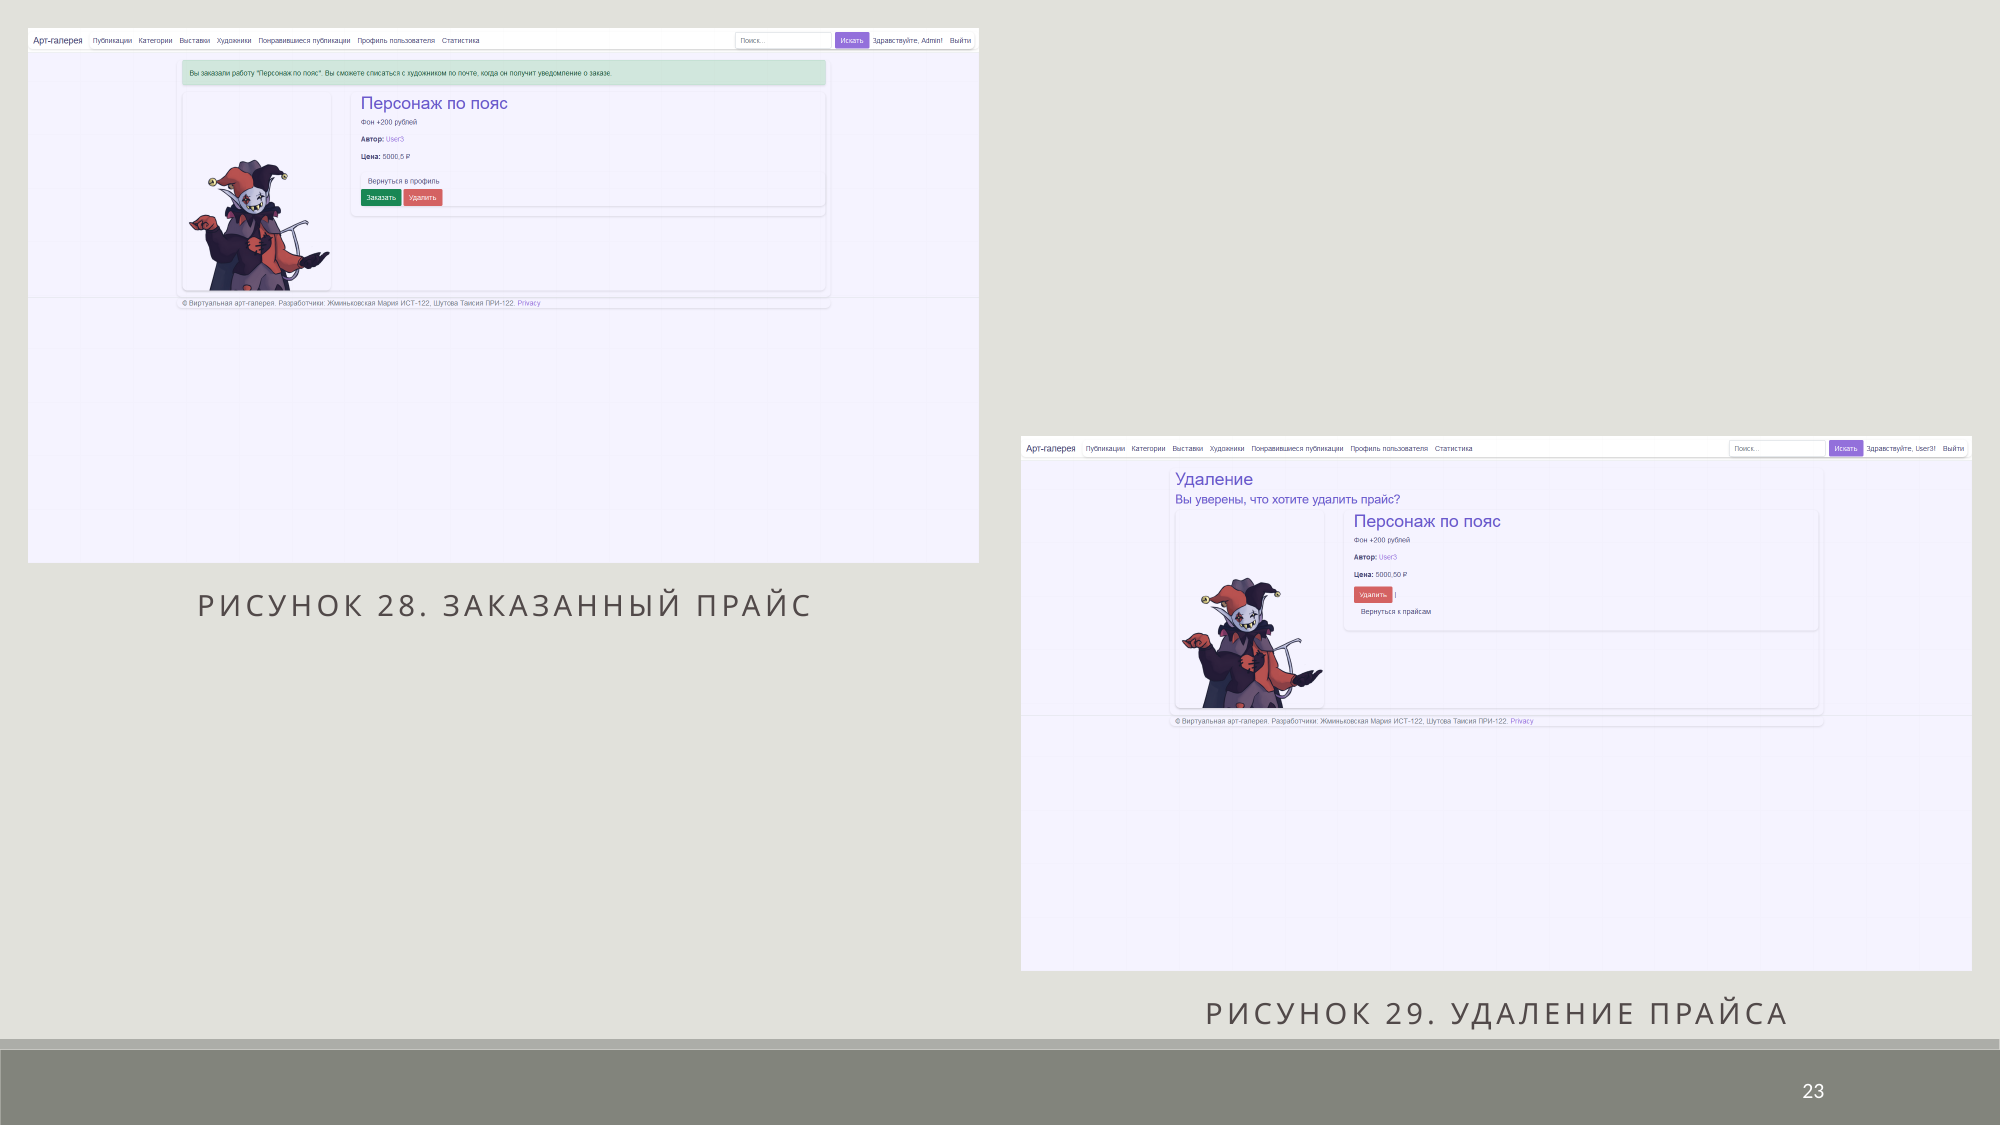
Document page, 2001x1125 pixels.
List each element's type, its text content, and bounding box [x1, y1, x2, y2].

picture [28, 27, 980, 563]
picture [1020, 435, 1972, 972]
slide_number 23 [1624, 1059, 1840, 1120]
text_box Рисунок 29. Удаление прайса [1090, 978, 1901, 1038]
text_box Рисунок 28. Заказанный прайс [98, 570, 909, 630]
